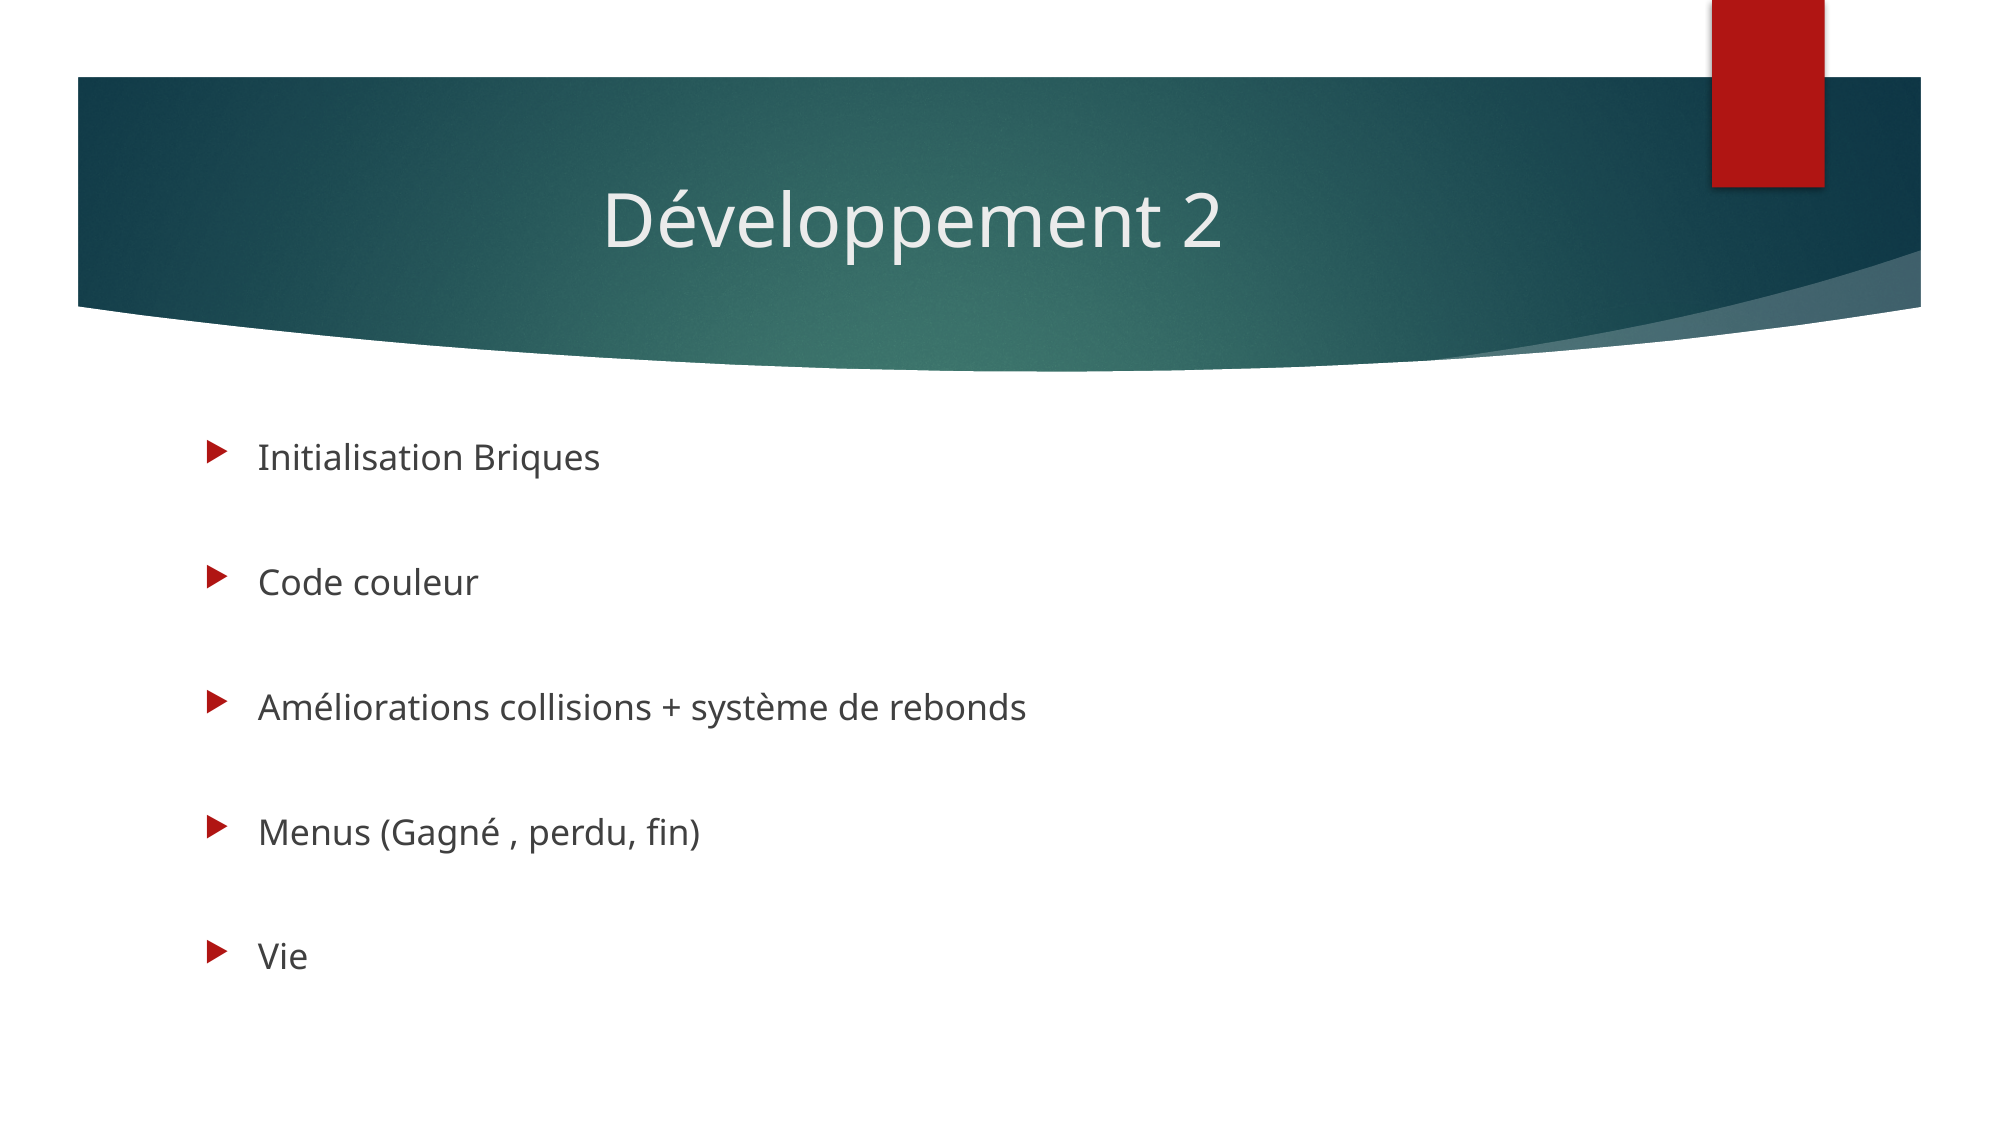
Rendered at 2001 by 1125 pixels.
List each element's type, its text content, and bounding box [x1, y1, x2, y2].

list Initialisation Briques Code couleur Améliorations collisions + système de rebonds Menus (Gagné , perdu, fin) Vie [189, 427, 1638, 988]
title Développement 2 [189, 159, 1638, 276]
